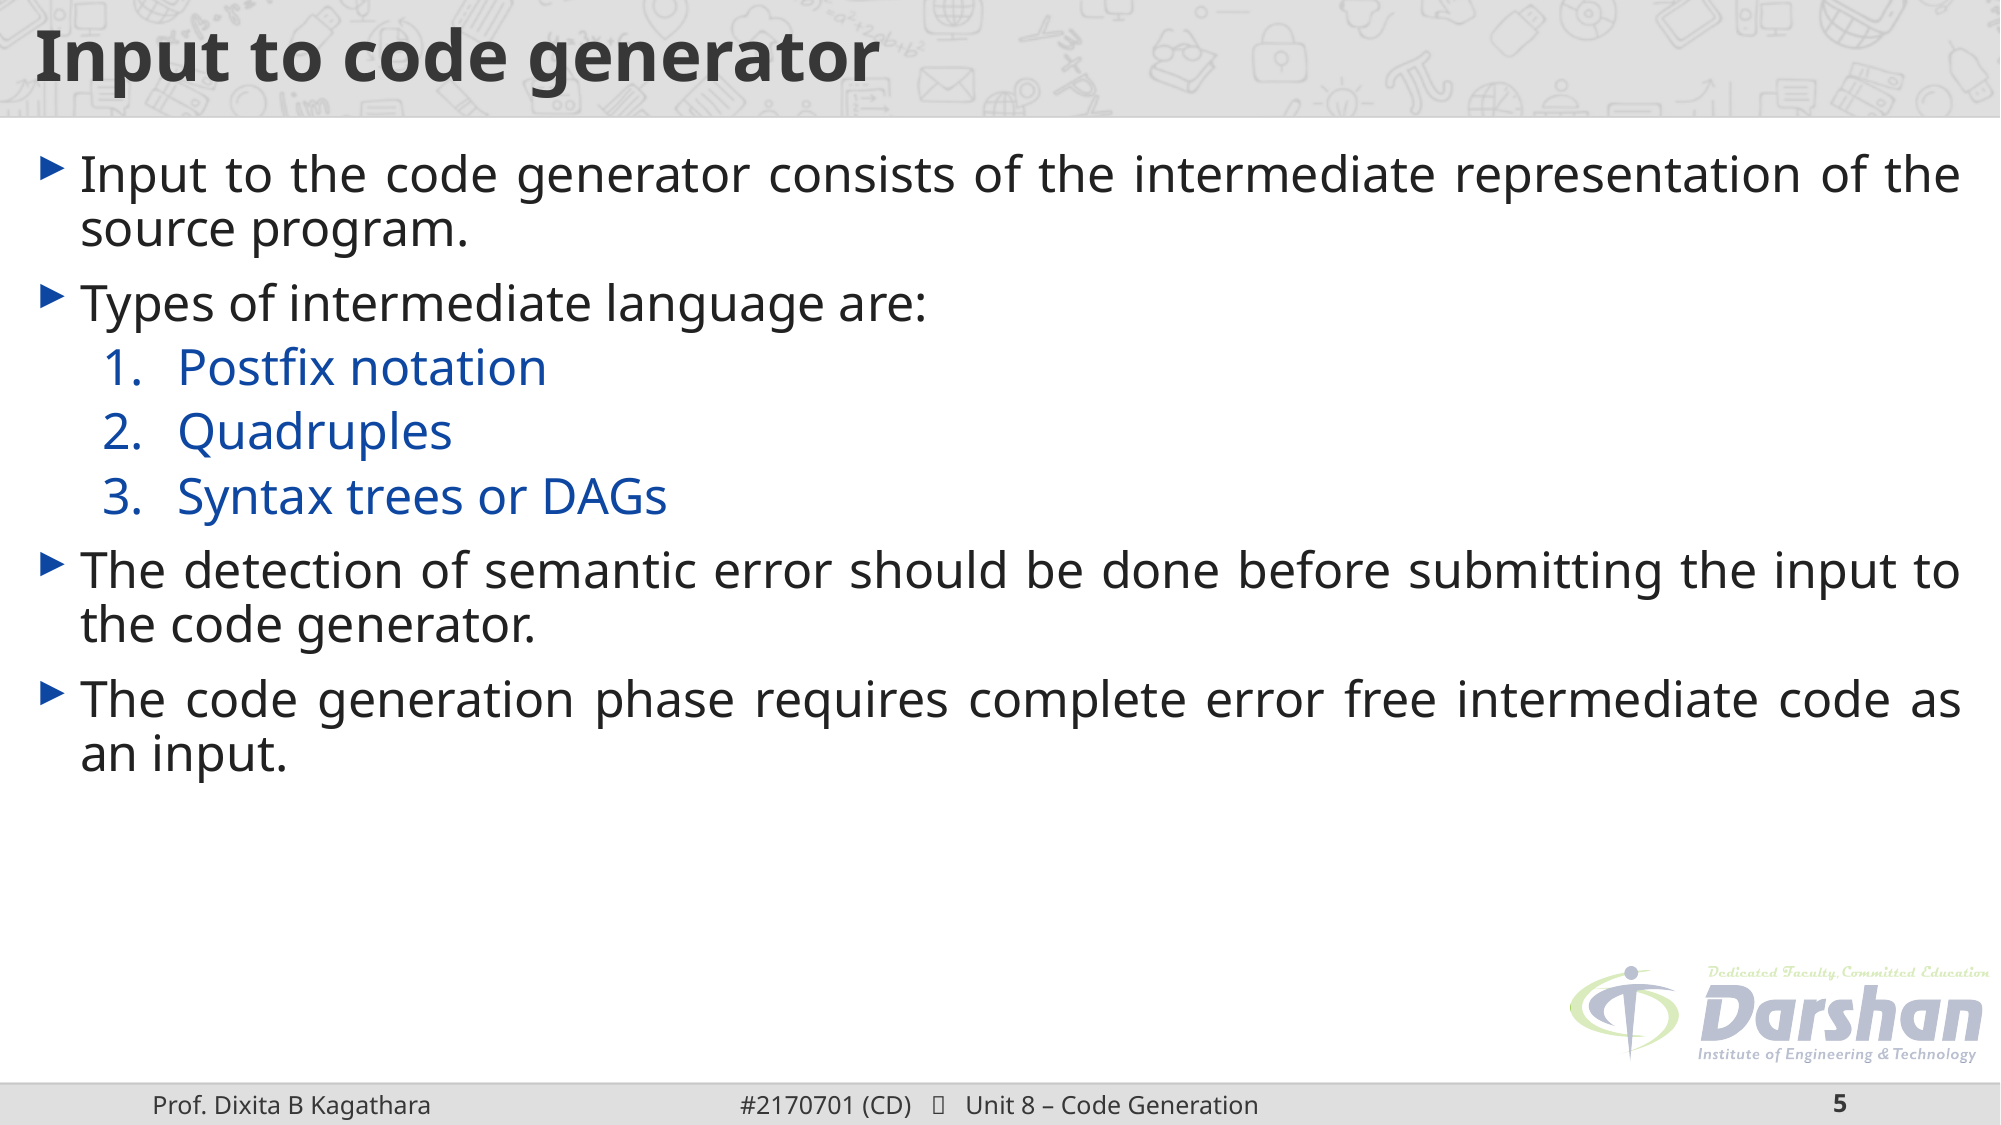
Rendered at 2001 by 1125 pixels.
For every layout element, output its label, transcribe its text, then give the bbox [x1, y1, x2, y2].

title Input to code generator [0, 0, 2000, 117]
list Input to the code generator consists of the intermediate representation of the source program. Types of intermediate language are: Postfix notation Quadruples Syntax trees or DAGs The detection of semantic error should be done before submitting the input to the code generator. The code generation phase requires complete error free intermediate code as an input. [21, 141, 1979, 1059]
